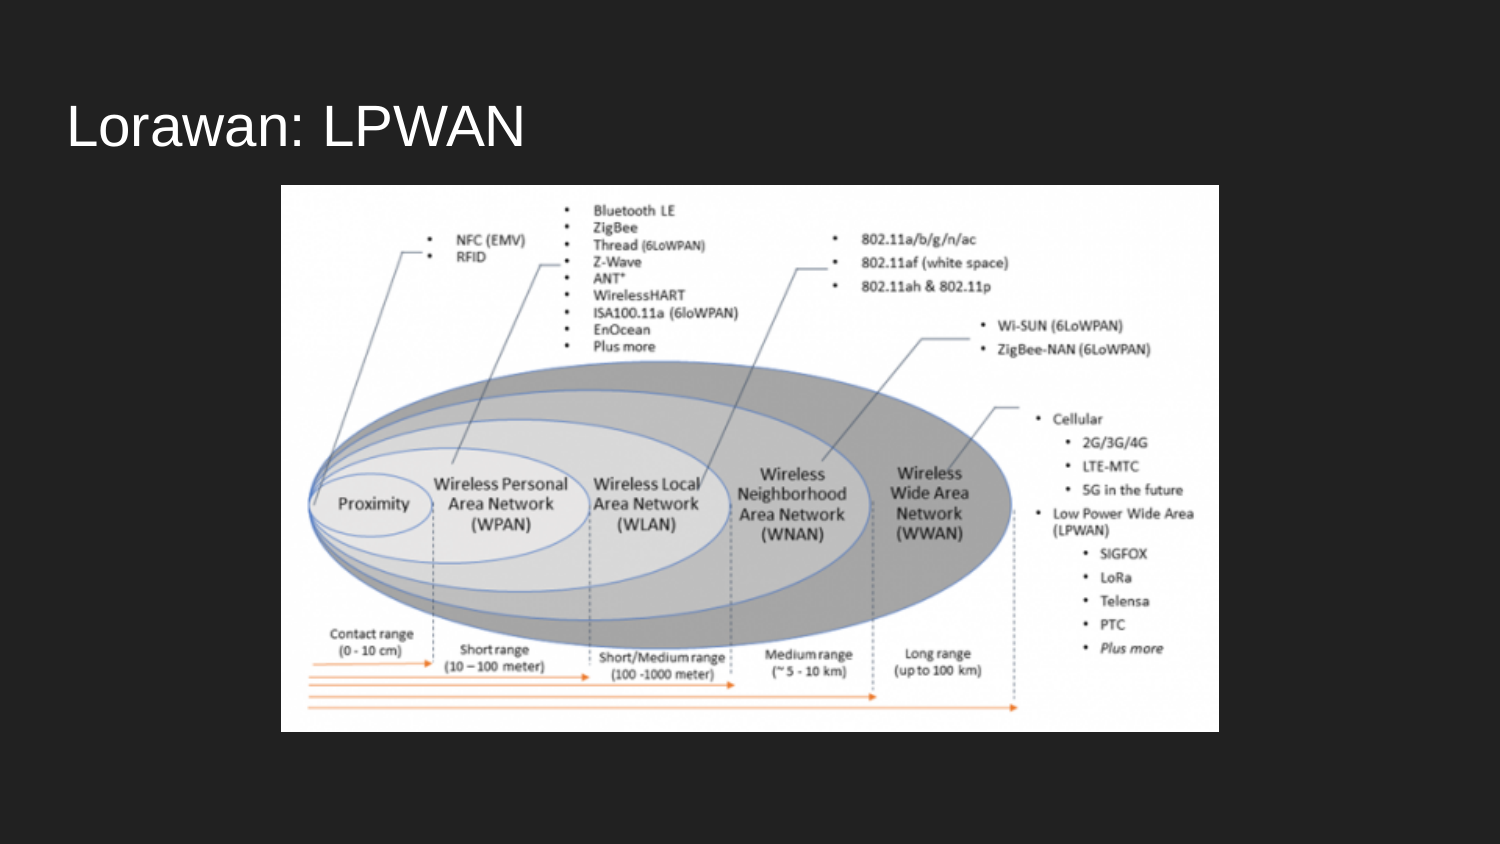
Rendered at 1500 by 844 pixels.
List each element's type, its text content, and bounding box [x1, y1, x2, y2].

picture [281, 184, 1219, 733]
title Lorawan: LPWAN [51, 72, 1449, 167]
